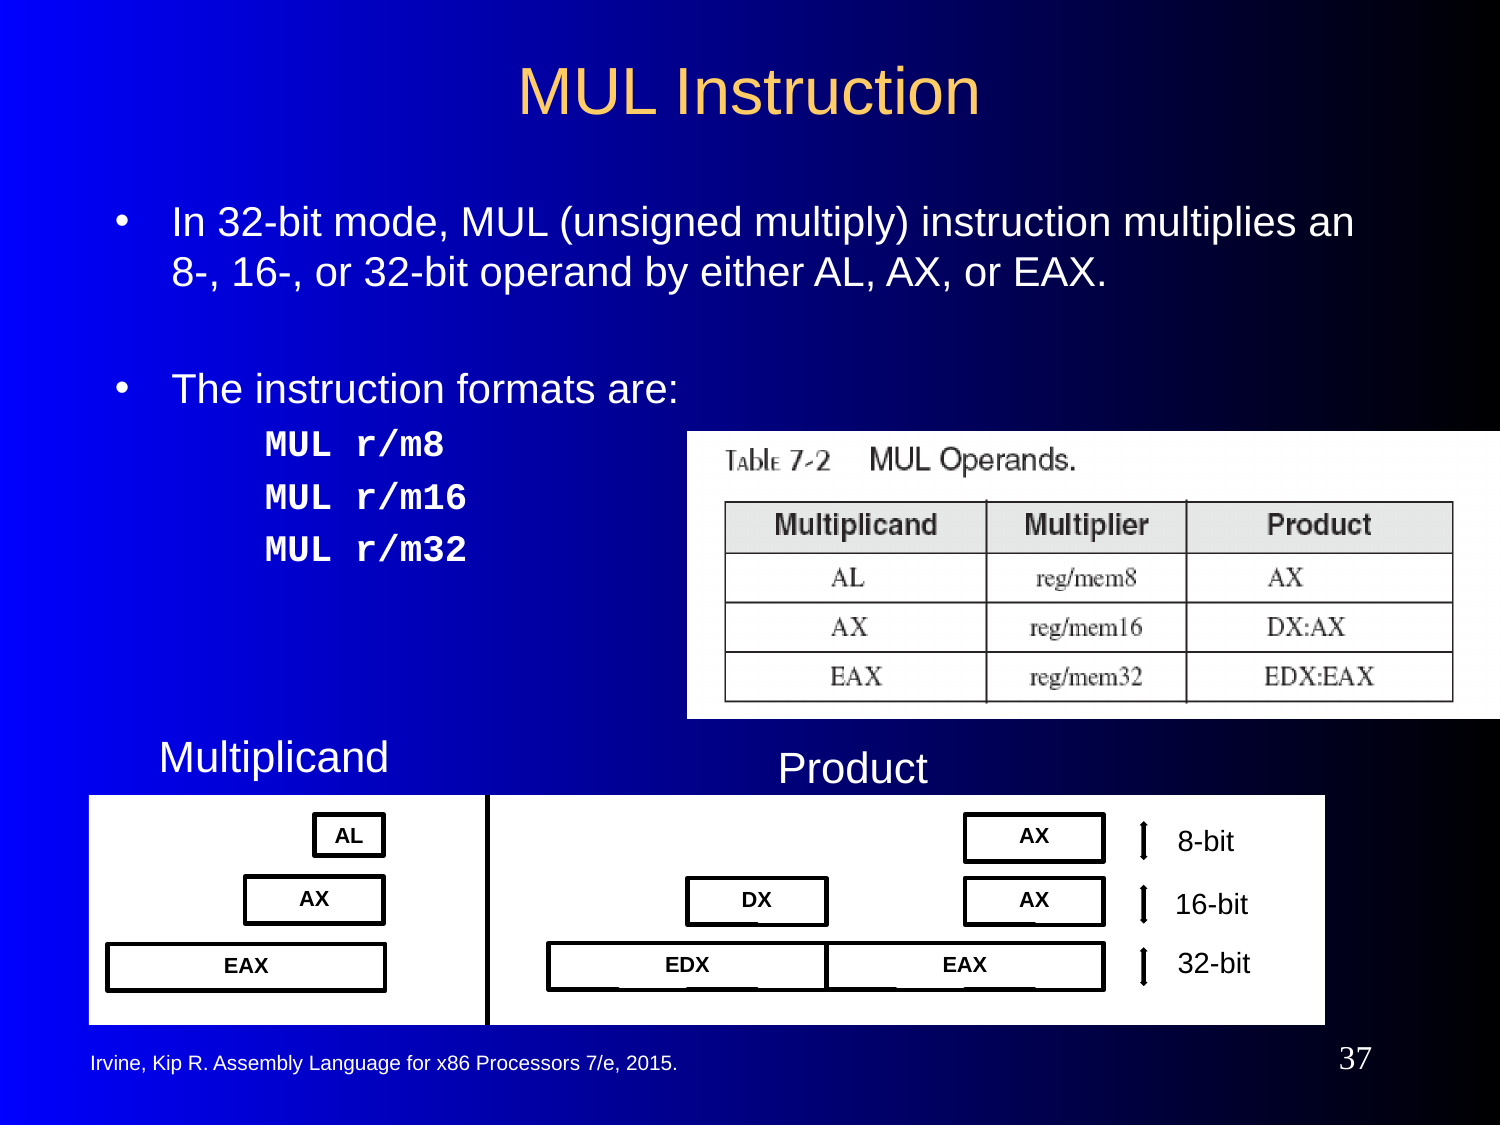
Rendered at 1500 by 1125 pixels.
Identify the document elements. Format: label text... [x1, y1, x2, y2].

text_box 8-bit [1162, 814, 1260, 865]
text_box [1137, 945, 1150, 988]
list In 32-bit mode, MUL (unsigned multiply) instruction multiplies an 8-, 16-, or 32-bit operand by either AL, AX, or EAX. The instruction formats are: MUL r/m8 MUL r/m16 MUL r/m32 [99, 187, 1375, 588]
text_box 32-bit [1162, 936, 1288, 987]
slide_number ‹#› [1224, 1025, 1388, 1088]
picture [687, 431, 1500, 719]
text_box EAX [107, 943, 386, 991]
text_box DX [687, 878, 827, 925]
text_box 16-bit [1160, 878, 1286, 928]
text_box EAX [826, 943, 1104, 990]
title MUL Instruction [112, 37, 1388, 138]
text_box EDX [548, 943, 826, 990]
footer Irvine, Kip R. Assembly Language for x86 Processors 7/e, 2015. [75, 1037, 800, 1088]
text_box [1137, 819, 1150, 862]
text_box AL [314, 814, 384, 856]
text_box [88, 795, 485, 1025]
text_box Multiplicand [143, 721, 426, 789]
text_box AX [964, 814, 1104, 862]
text_box [490, 795, 1325, 1025]
text_box Product [762, 732, 1045, 801]
text_box AX [964, 878, 1104, 925]
text_box AX [244, 876, 384, 924]
text_box [1137, 883, 1150, 926]
